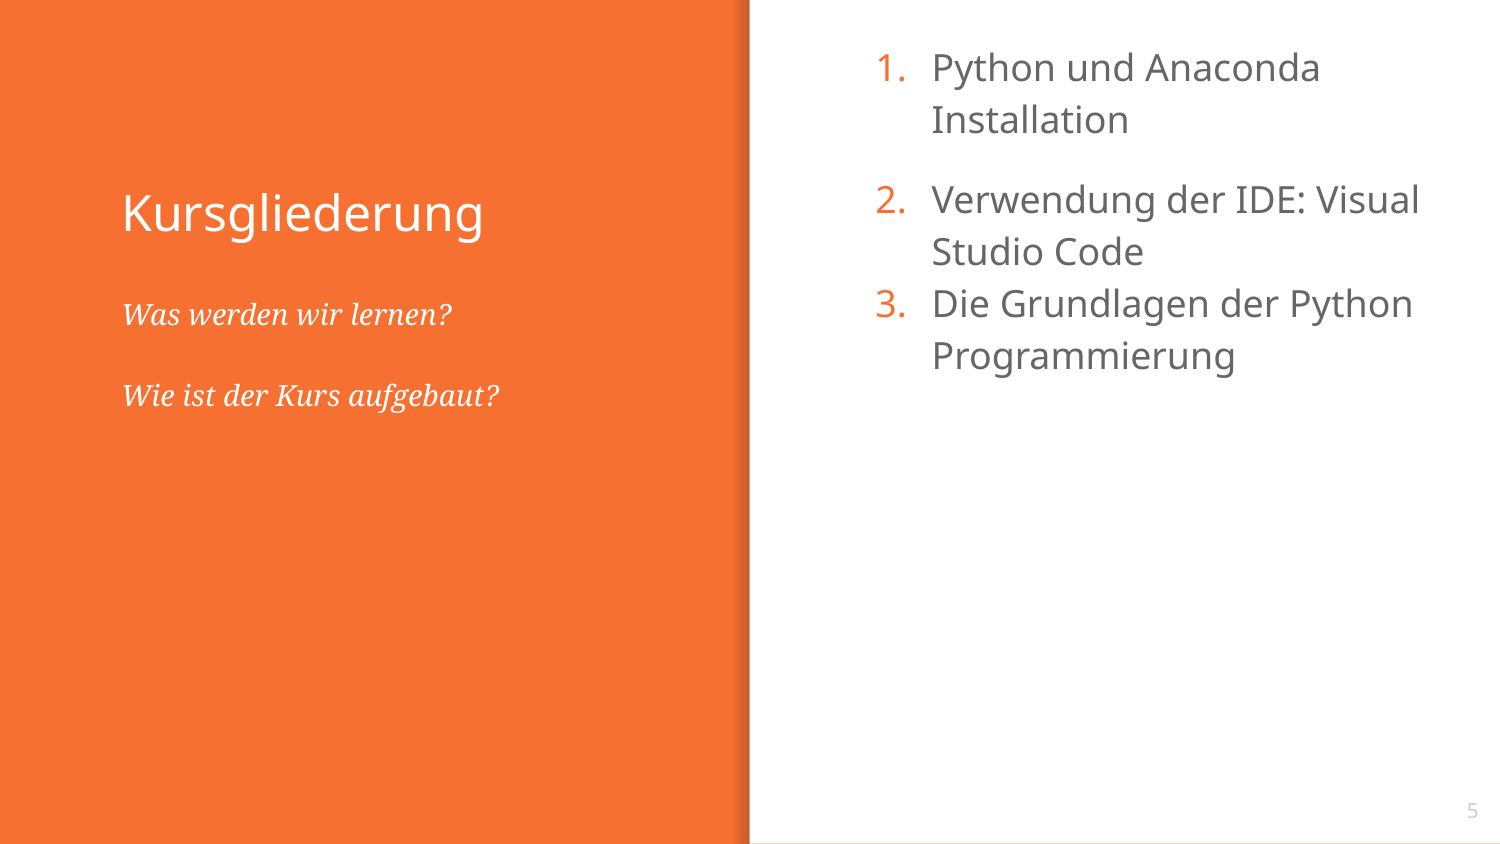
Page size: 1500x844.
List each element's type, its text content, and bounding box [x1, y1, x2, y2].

list Python und Anaconda Installation Verwendung der IDE: Visual Studio Code Die Grundlagen der Python Programmierung [841, 22, 1469, 531]
slide_number 5 [1403, 779, 1494, 844]
title Kursgliederung [106, 166, 639, 276]
subtitle Was werden wir lernen? Wie ist der Kurs aufgebaut? [106, 276, 639, 626]
